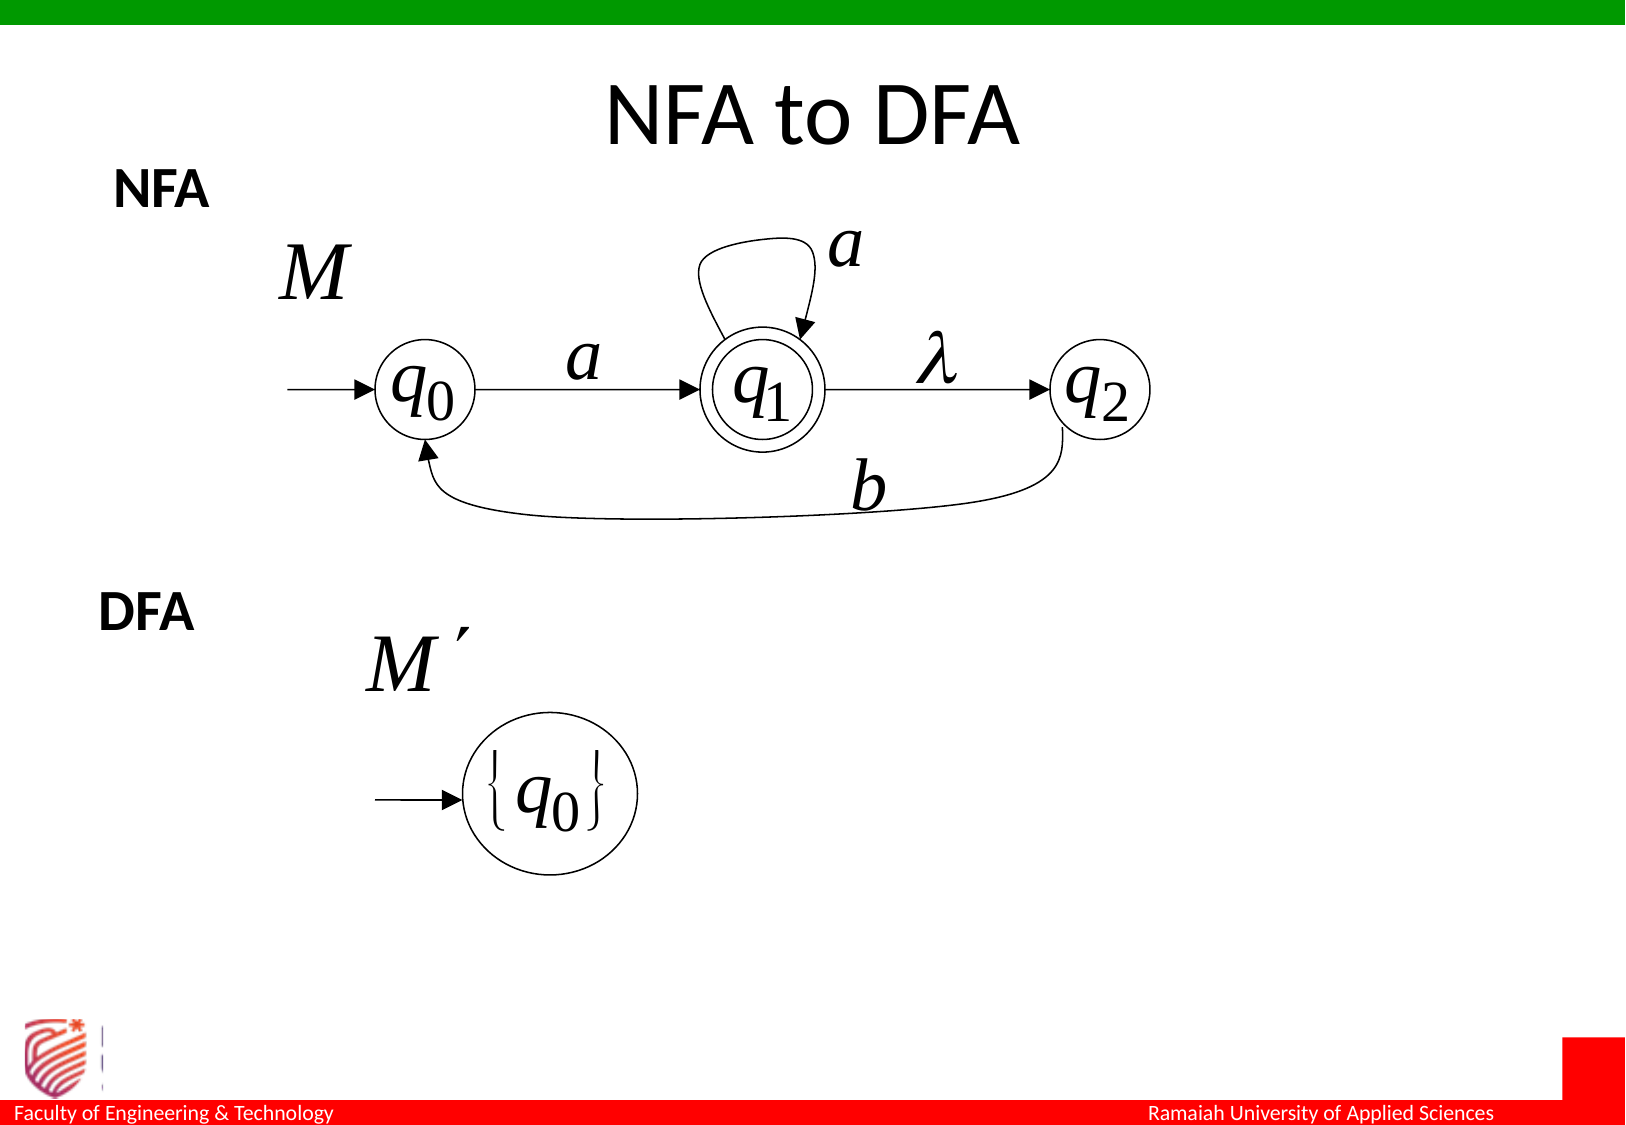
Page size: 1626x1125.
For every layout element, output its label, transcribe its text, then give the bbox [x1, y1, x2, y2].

text_box NFA [98, 141, 226, 227]
title NFA to DFA [81, 45, 1544, 233]
picture [24, 1019, 104, 1099]
text_box DFA [84, 564, 210, 650]
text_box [362, 624, 638, 876]
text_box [274, 226, 1151, 526]
